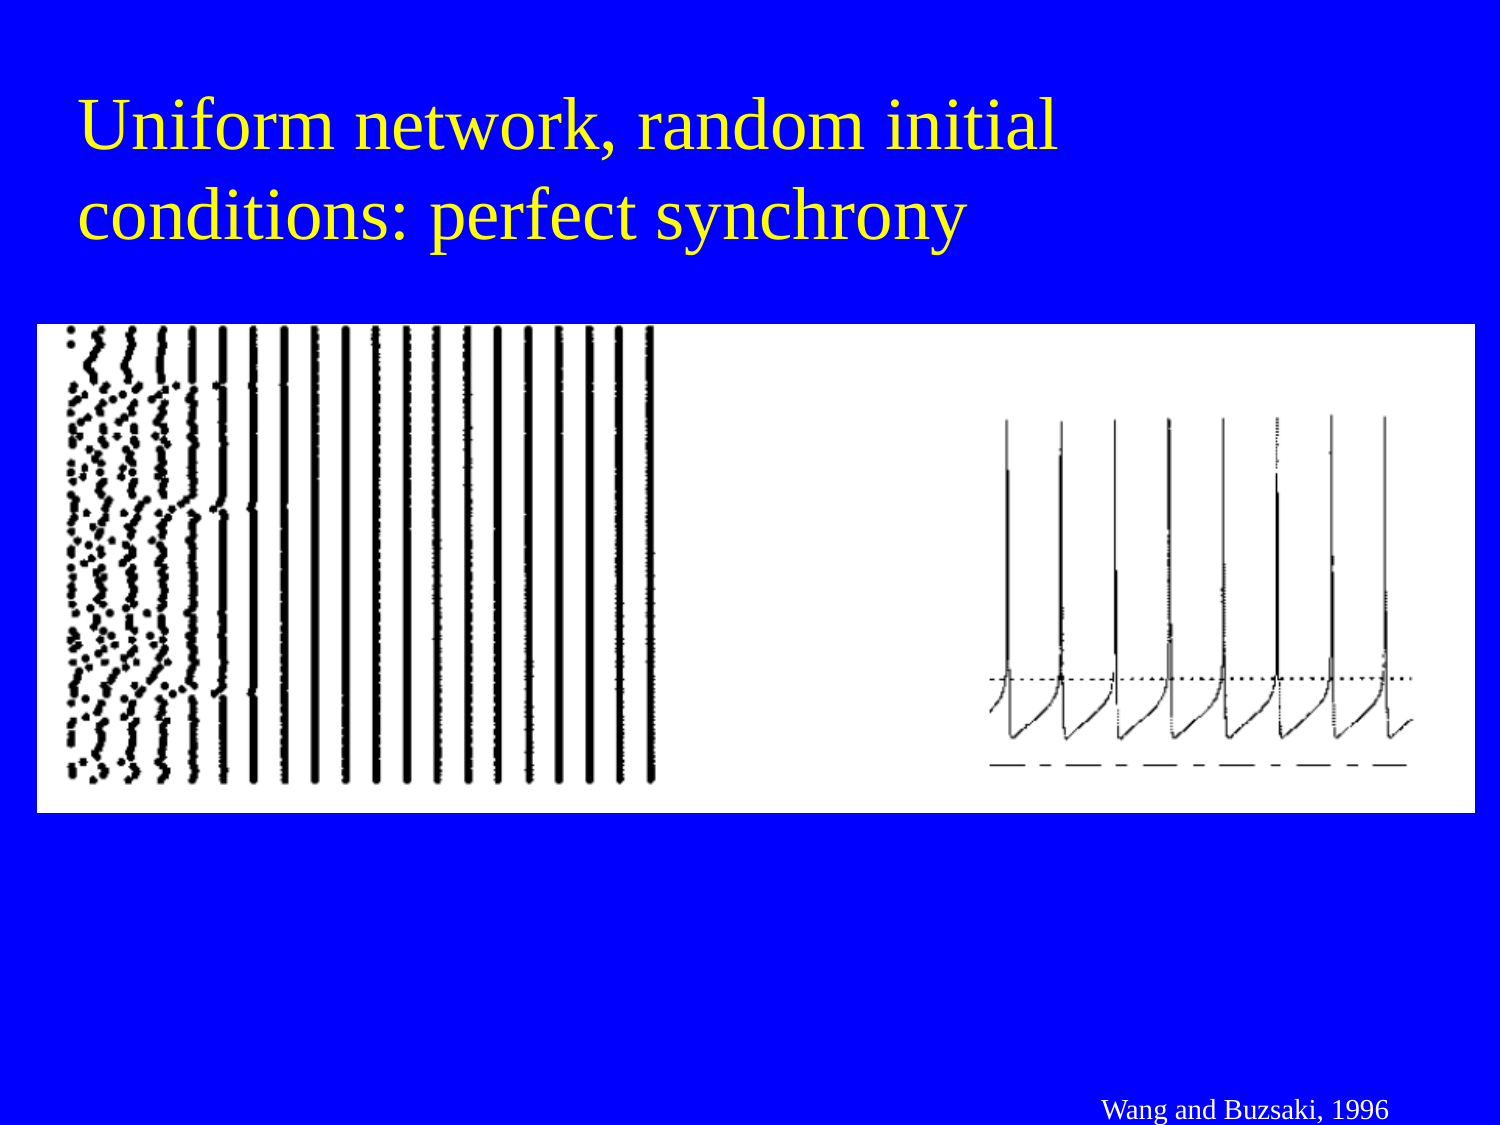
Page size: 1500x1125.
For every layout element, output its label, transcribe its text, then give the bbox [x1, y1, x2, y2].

title Uniform network, random initial conditions: perfect synchrony [62, 43, 1338, 263]
text_box Wang and Buzsaki, 1996 [1086, 1049, 1405, 1125]
picture [37, 324, 1476, 813]
